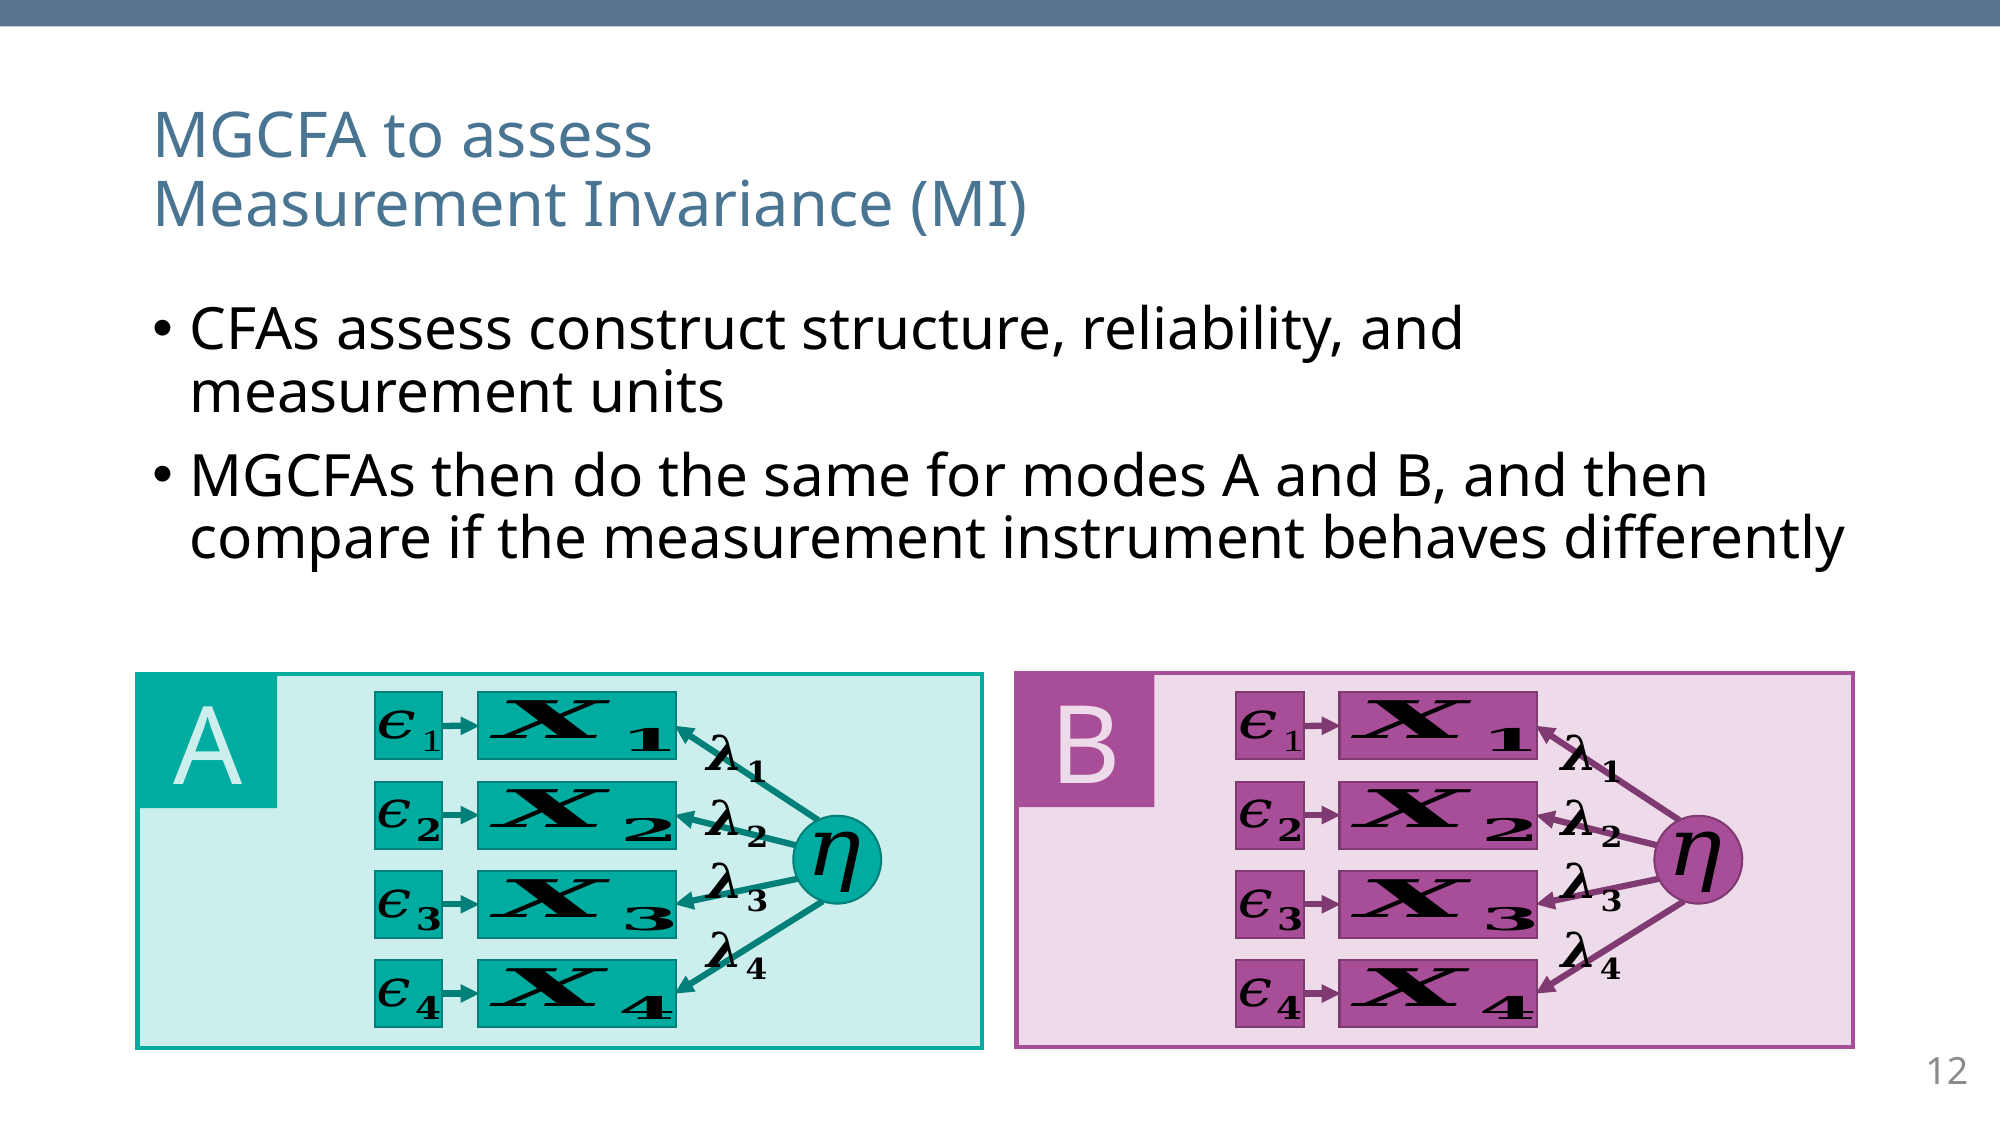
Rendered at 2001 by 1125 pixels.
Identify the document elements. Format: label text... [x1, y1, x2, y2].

slide_number 12 [1412, 1042, 1984, 1103]
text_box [674, 901, 823, 994]
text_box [1535, 901, 1684, 994]
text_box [674, 815, 796, 846]
text_box [1653, 814, 1744, 905]
text_box B [1015, 672, 1155, 808]
text_box B [1015, 1006, 1854, 1048]
text_box [792, 814, 883, 905]
list CFAs assess construct structure, reliability, and measurement units MGCFAs then do the same for modes A and B, and then compare if the measurement instrument behaves differently [137, 291, 1863, 1006]
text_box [674, 878, 798, 901]
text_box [1535, 815, 1657, 846]
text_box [1535, 878, 1659, 901]
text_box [674, 725, 819, 821]
title MGCFA to assess Measurement Invariance (MI) [137, 94, 1863, 248]
text_box A [136, 673, 983, 1049]
text_box A [138, 673, 278, 809]
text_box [1535, 725, 1680, 821]
